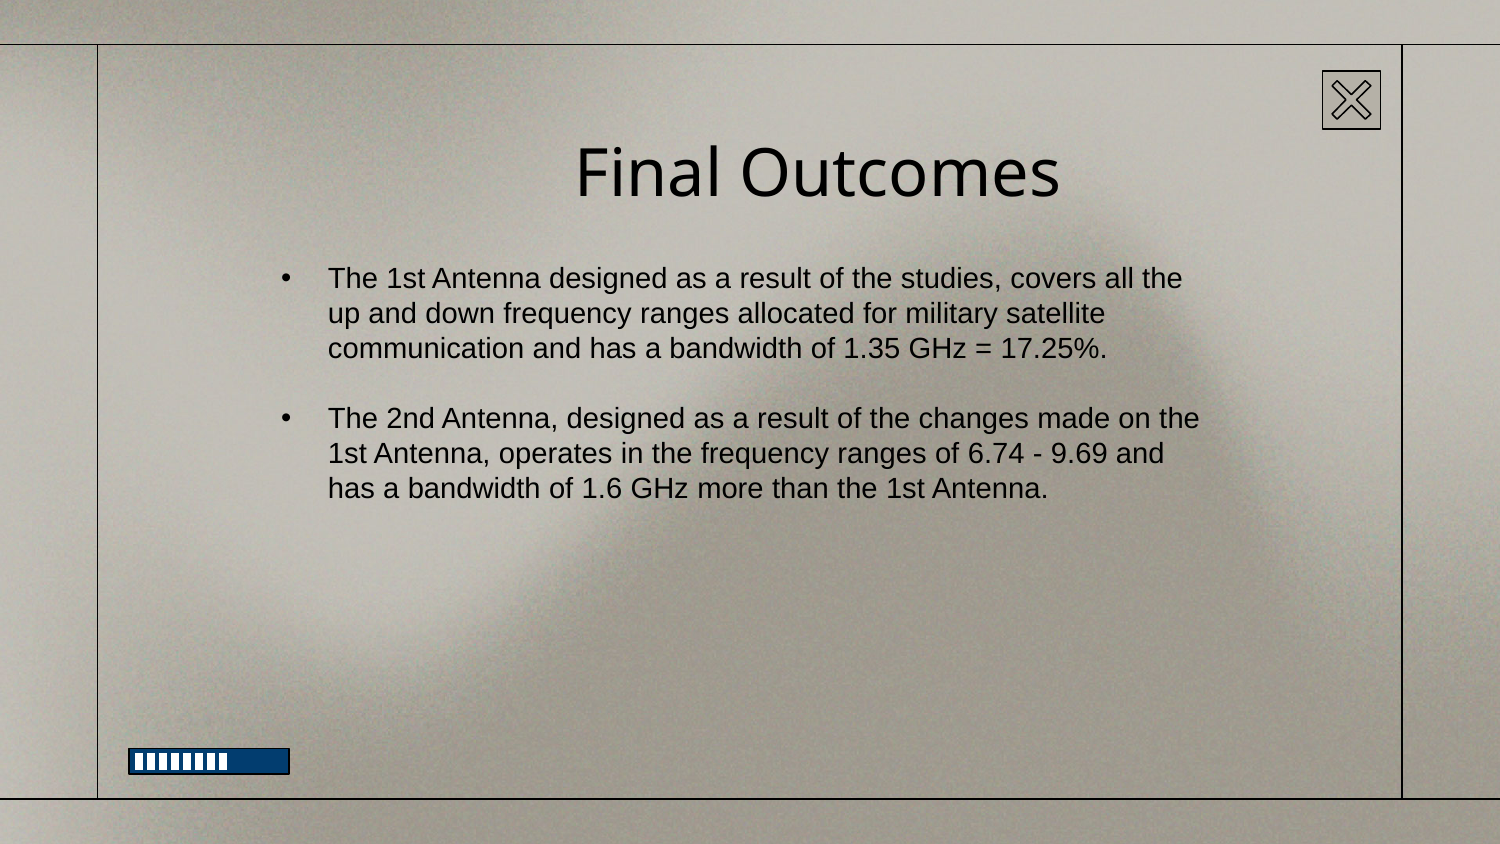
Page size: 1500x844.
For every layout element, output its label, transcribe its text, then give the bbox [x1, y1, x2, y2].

text_box The 1st Antenna designed as a result of the studies, covers all the up and down frequency ranges allocated for military satellite communication and has a bandwidth of 1.35 GHz = 17.25%. The 2nd Antenna, designed as a result of the changes made on the 1st Antenna, operates in the frequency ranges of 6.74 - 9.69 and has a bandwidth of 1.6 GHz more than the 1st Antenna. [266, 252, 1234, 512]
picture [0, 45, 97, 798]
text_box Final Outcomes [559, 122, 1077, 217]
picture [0, 0, 1500, 44]
picture [1403, 45, 1500, 798]
picture [0, 800, 1500, 844]
picture [98, 45, 1401, 798]
